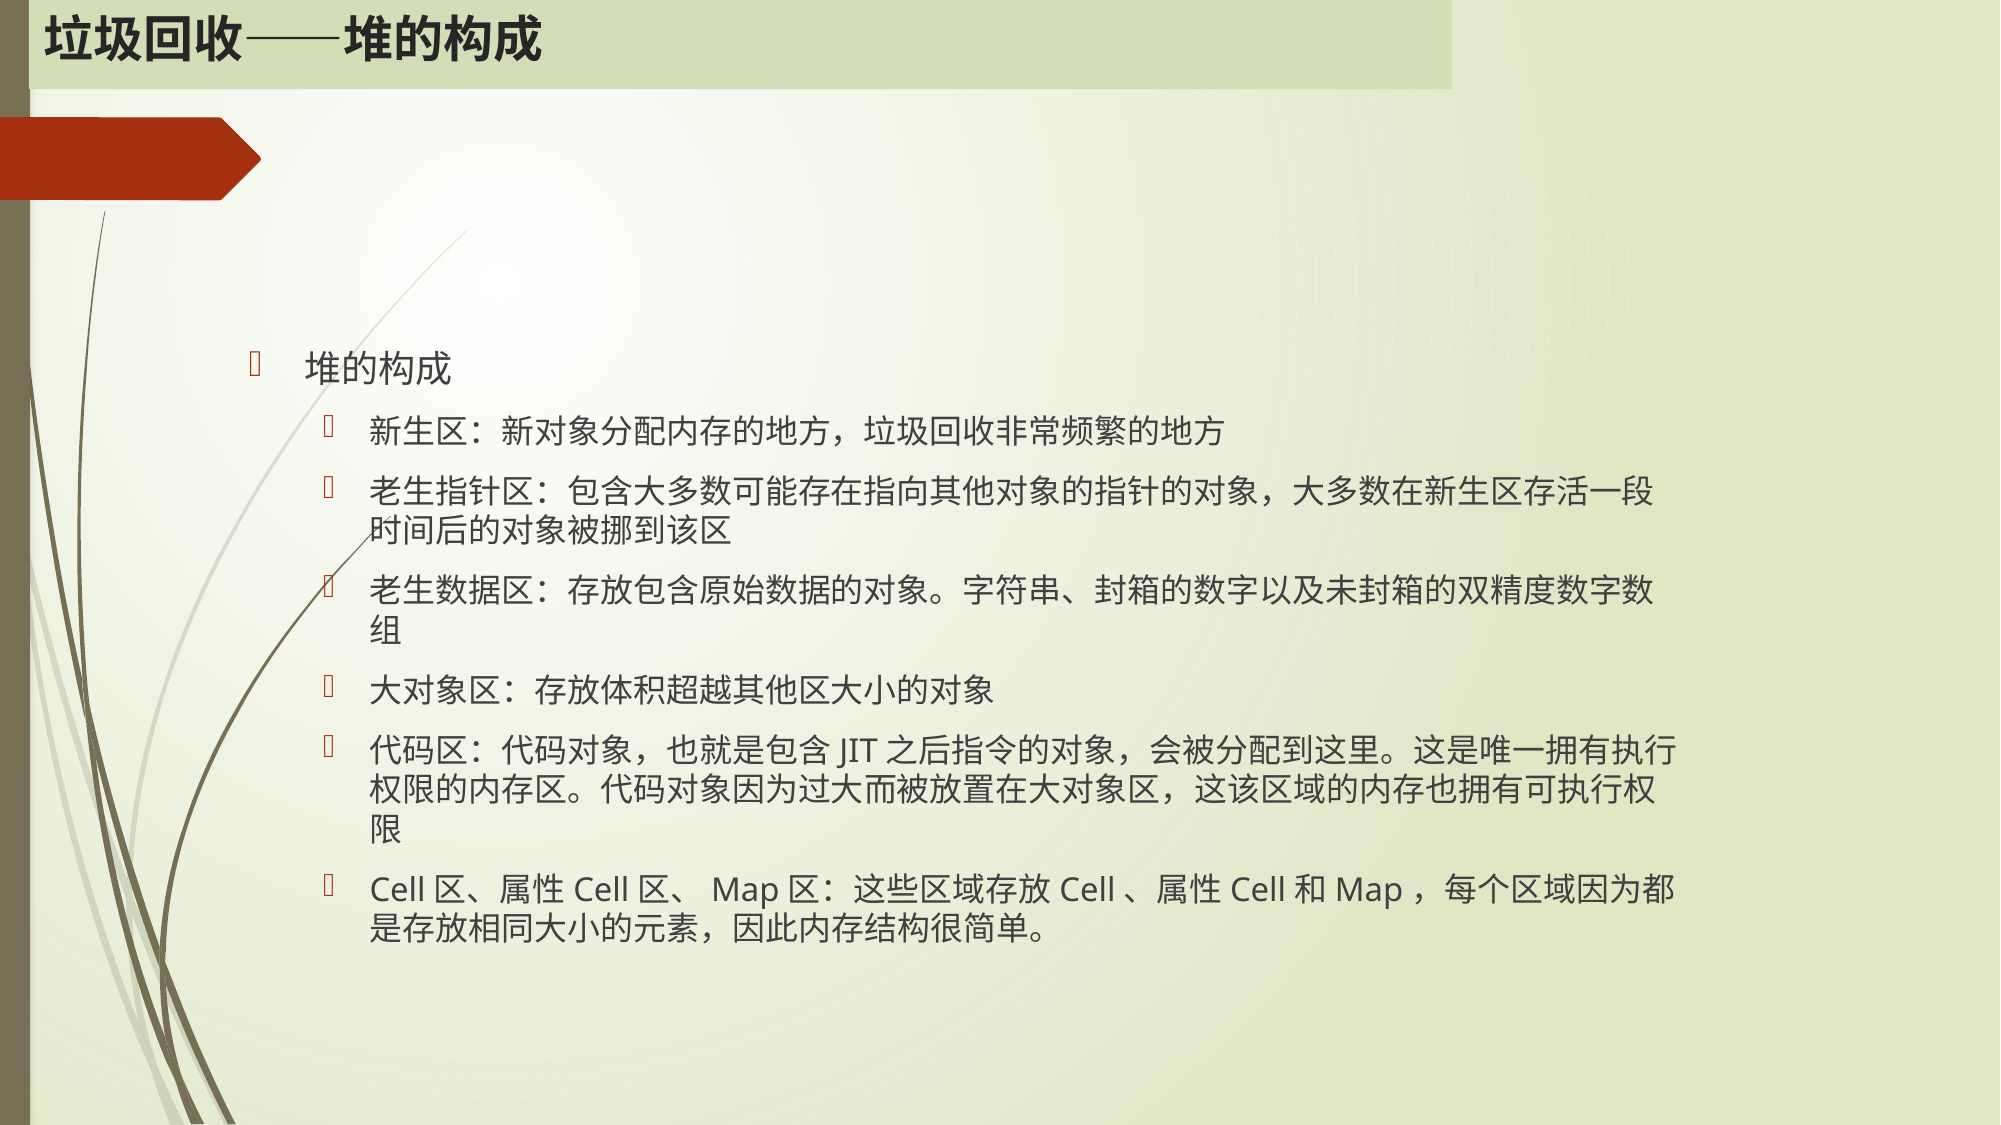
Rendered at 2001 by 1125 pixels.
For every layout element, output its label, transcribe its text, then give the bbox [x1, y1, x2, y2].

text_box 垃圾回收——堆的构成 [28, 0, 1453, 90]
list 堆的构成 新生区：新对象分配内存的地方，垃圾回收非常频繁的地方 老生指针区：包含大多数可能存在指向其他对象的指针的对象，大多数在新生区存活一段时间后的对象被挪到该区 老生数据区：存放包含原始数据的对象。字符串、封箱的数字以及未封箱的双精度数字数组 大对象区：存放体积超越其他区大小的对象 代码区：代码对象，也就是包含JIT之后指令的对象，会被分配到这里。这是唯一拥有执行权限的内存区。代码对象因为过大而被放置在大对象区，这该区域的内存也拥有可执行权限 Cell区、属性Cell区、Map区：这些区域存放Cell、属性Cell和Map，每个区域因为都是存放相同大小的元素，因此内存结构很简单。 [233, 337, 1697, 958]
